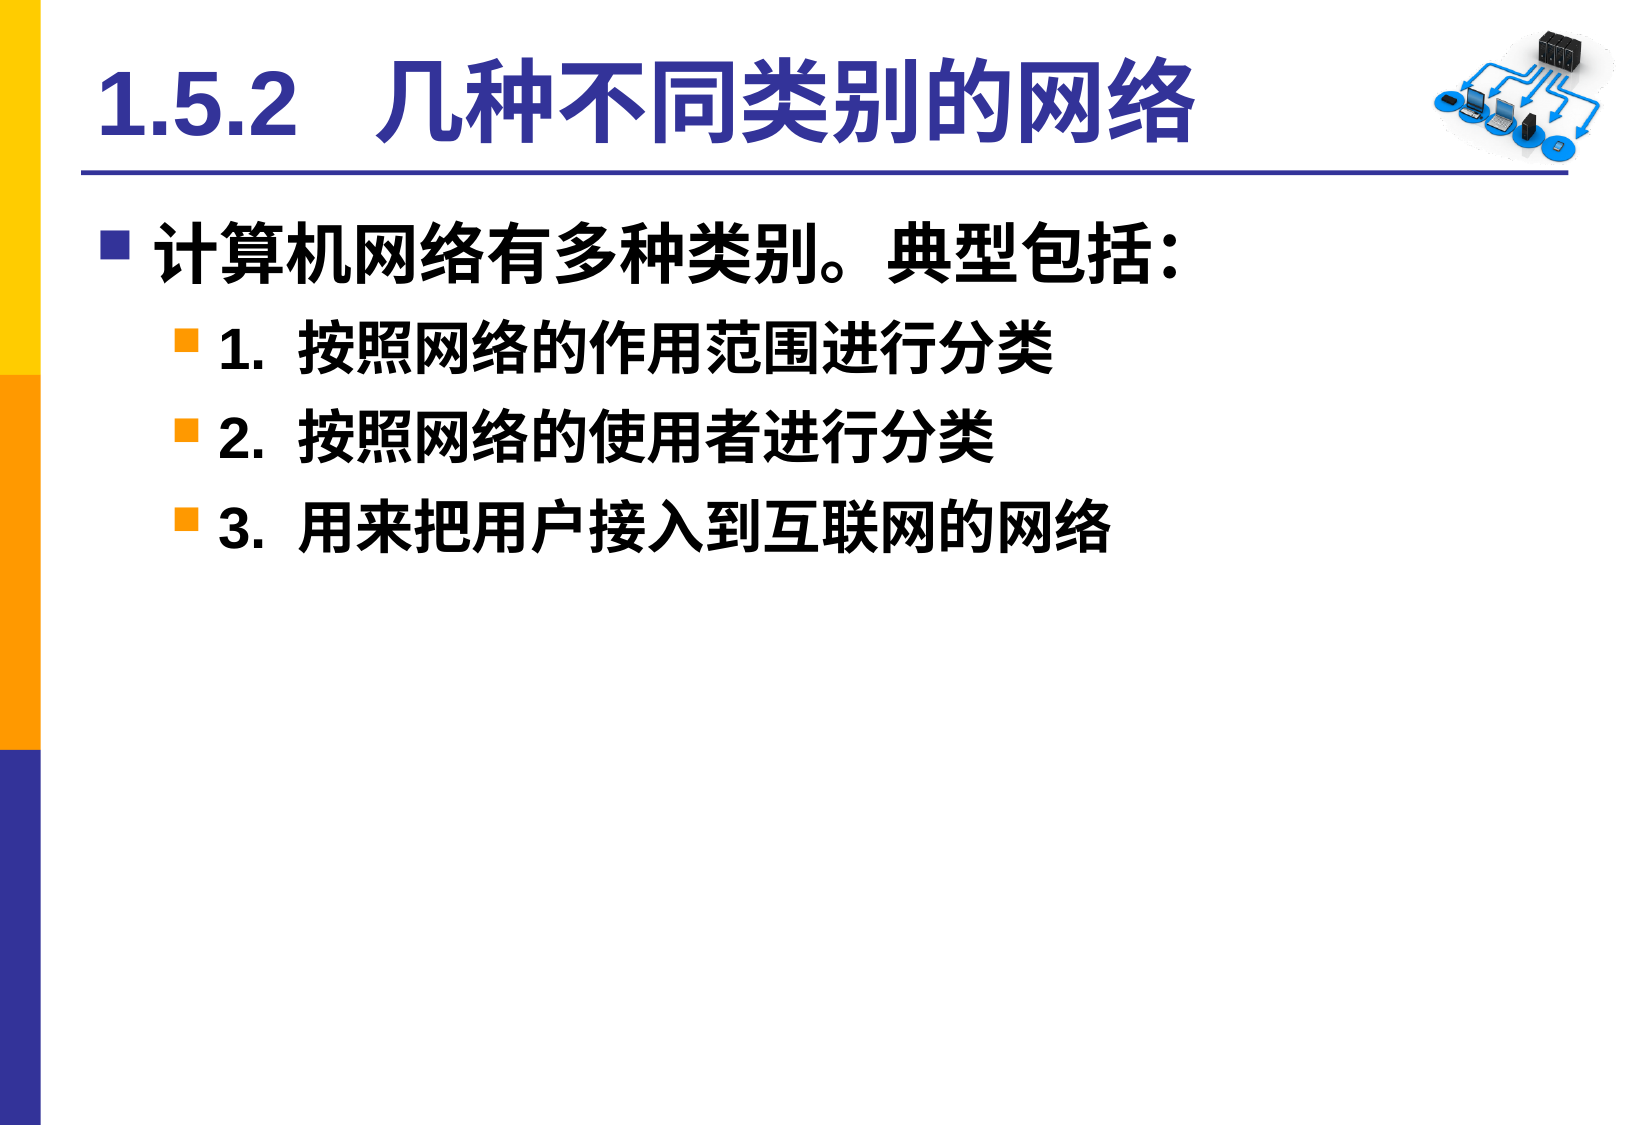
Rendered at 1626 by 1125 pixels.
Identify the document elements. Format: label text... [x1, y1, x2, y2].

list 计算机网络有多种类别。典型包括： 1. 按照网络的作用范围进行分类 2. 按照网络的使用者进行分类 3. 用来把用户接入到互联网的网络 [81, 196, 1569, 1006]
title 1.5.2 几种不同类别的网络 [81, 30, 1569, 161]
picture [1431, 30, 1616, 165]
